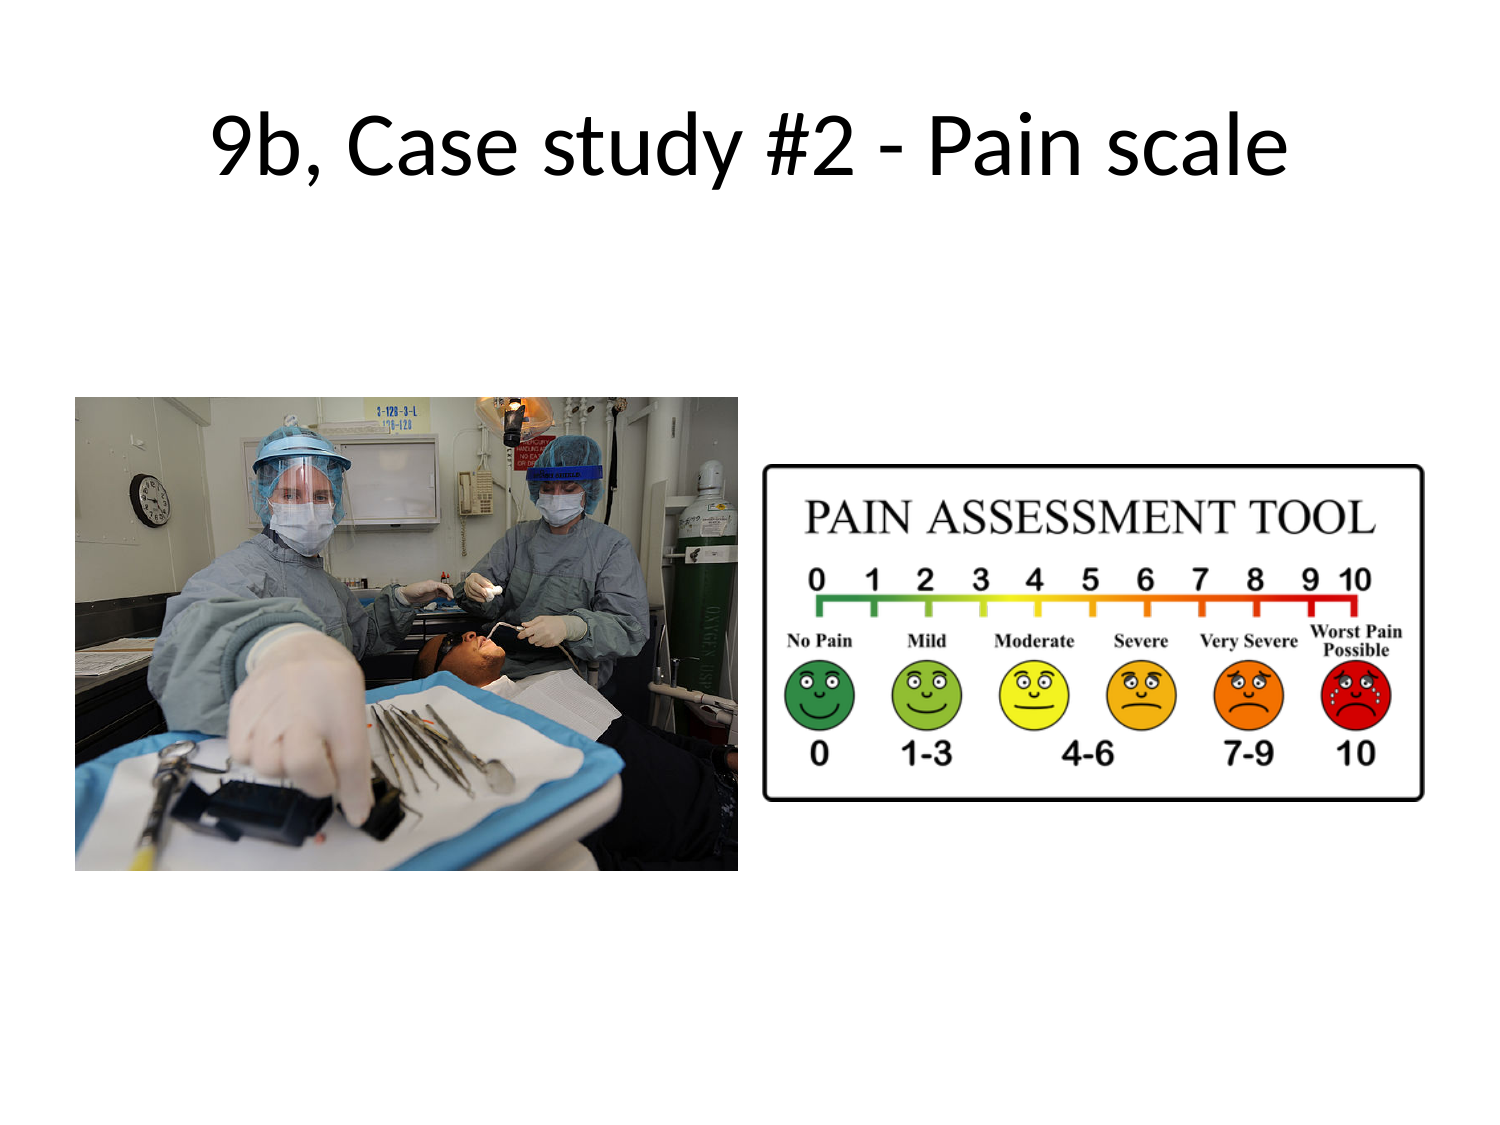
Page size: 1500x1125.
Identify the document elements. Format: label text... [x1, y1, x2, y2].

picture [762, 464, 1426, 803]
title 9b, Case study #2 - Pain scale [75, 45, 1425, 233]
picture [74, 397, 738, 871]
